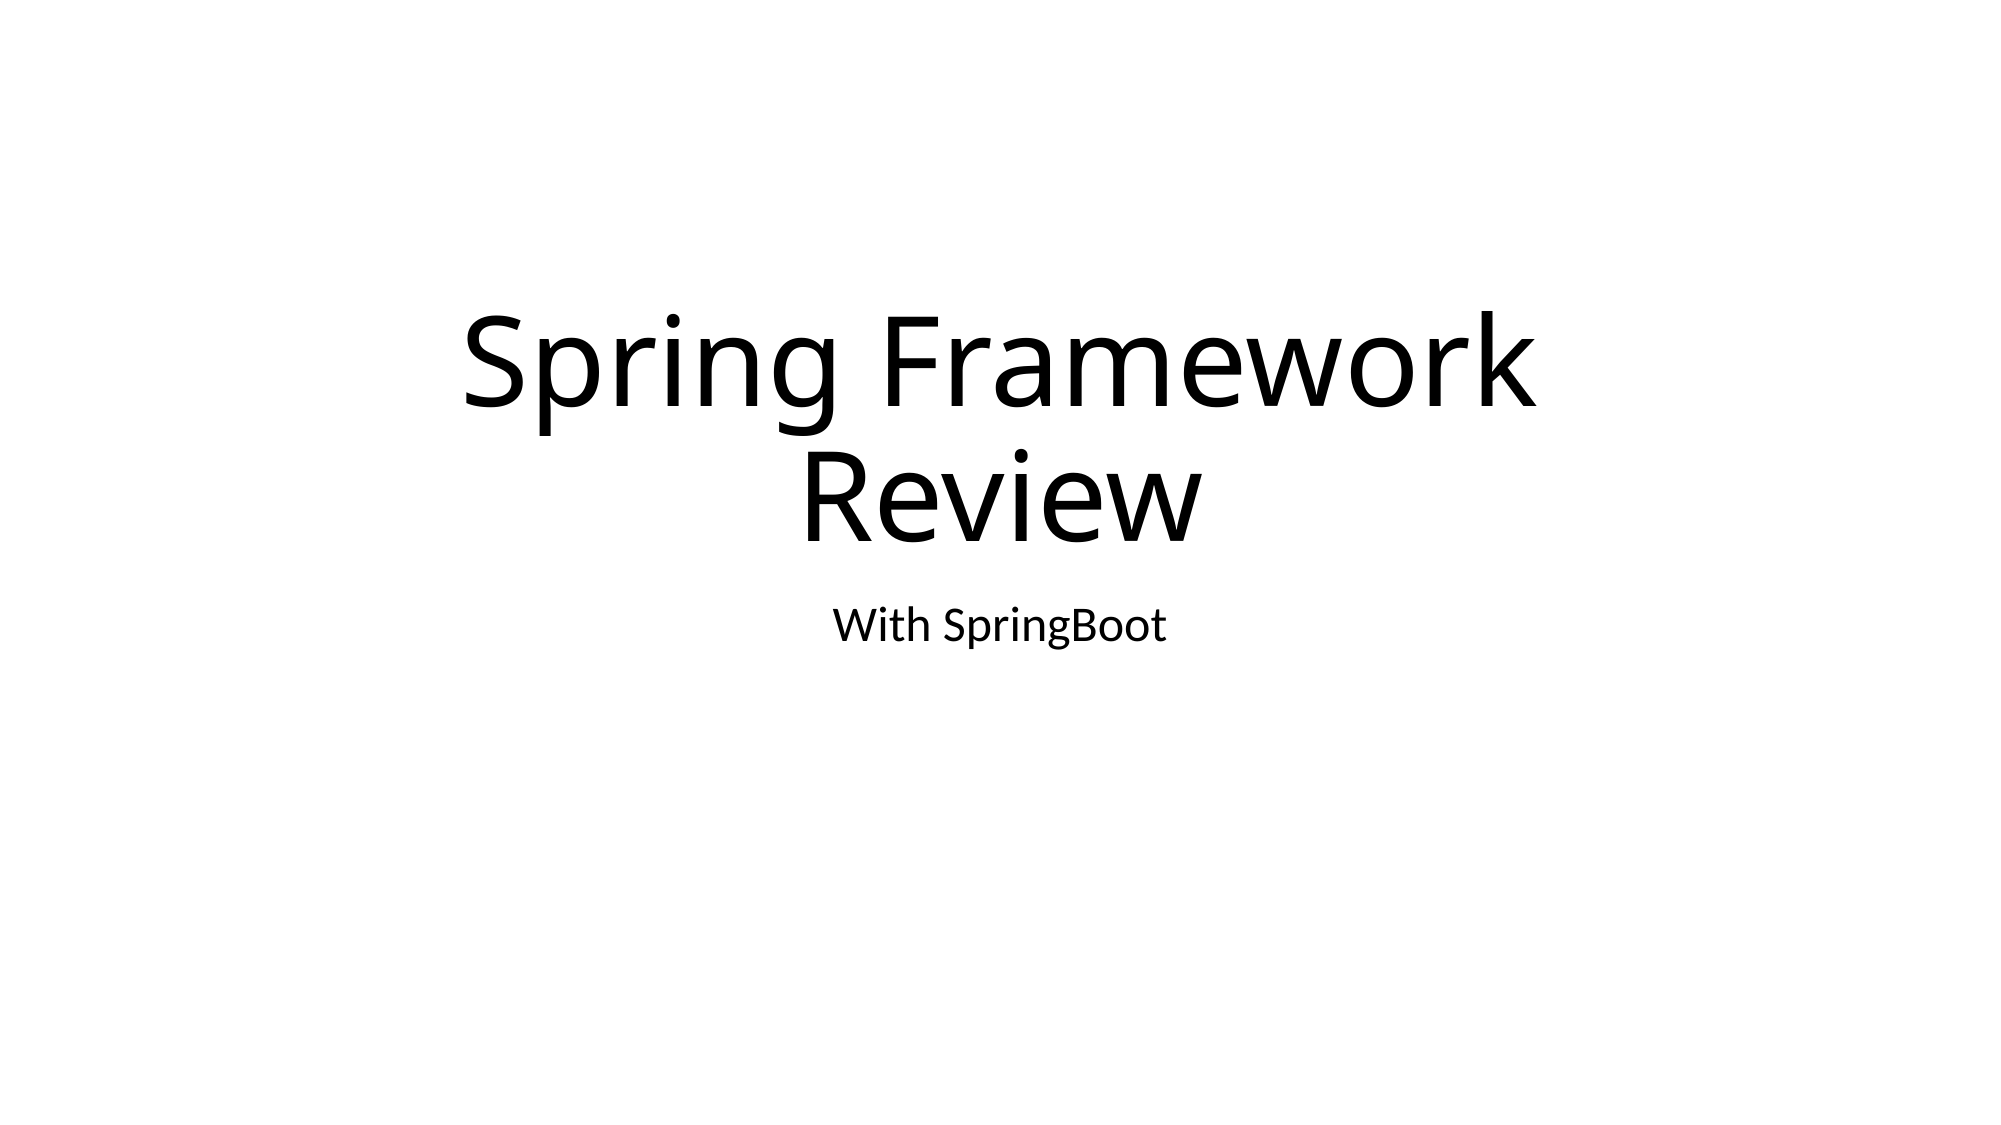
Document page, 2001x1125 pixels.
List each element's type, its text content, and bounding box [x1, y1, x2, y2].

title Spring Framework Review [249, 184, 1750, 576]
subtitle With SpringBoot [249, 590, 1750, 863]
